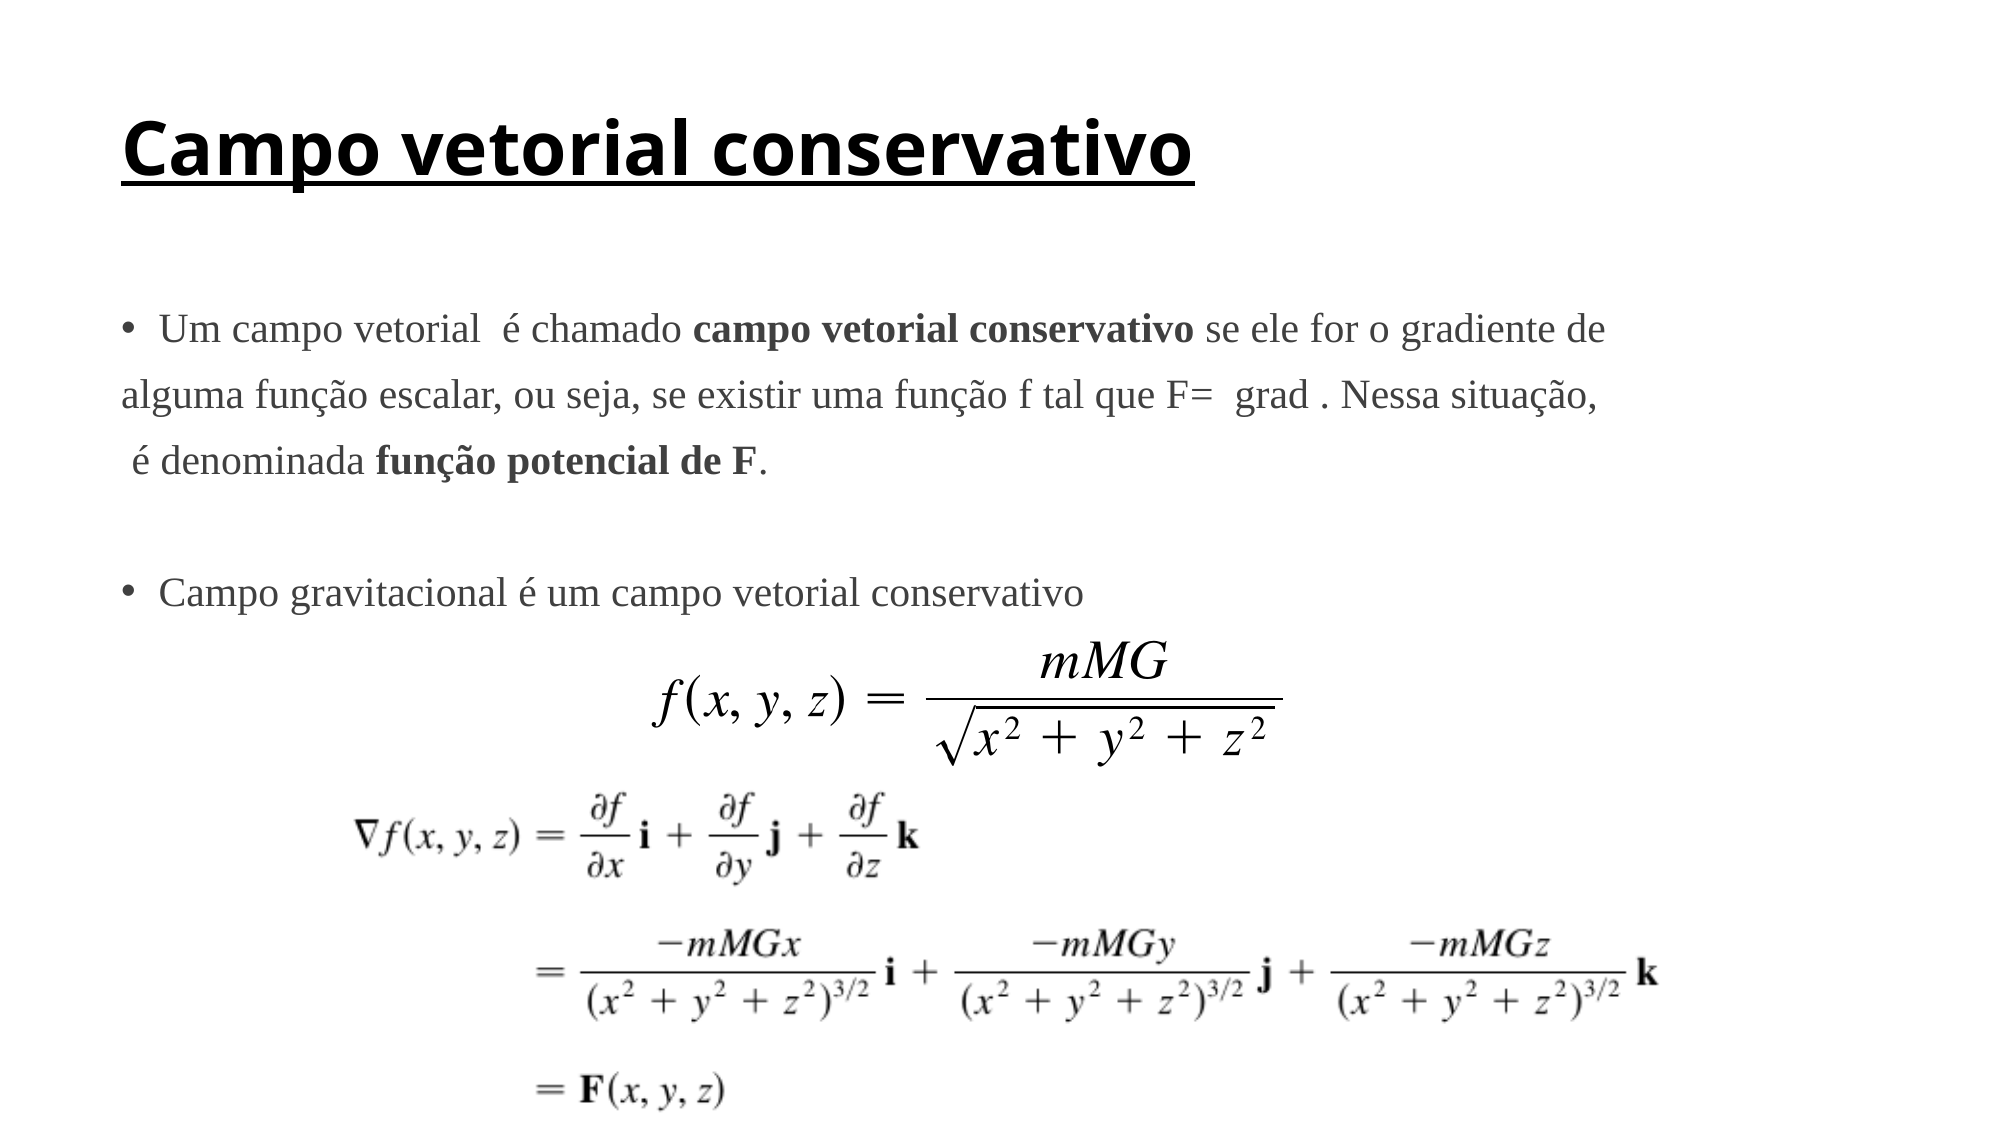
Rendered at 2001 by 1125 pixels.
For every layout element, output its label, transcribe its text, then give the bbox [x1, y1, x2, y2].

title Campo vetorial conservativo [106, 42, 1832, 260]
picture [640, 630, 1297, 769]
picture [337, 787, 1663, 1124]
